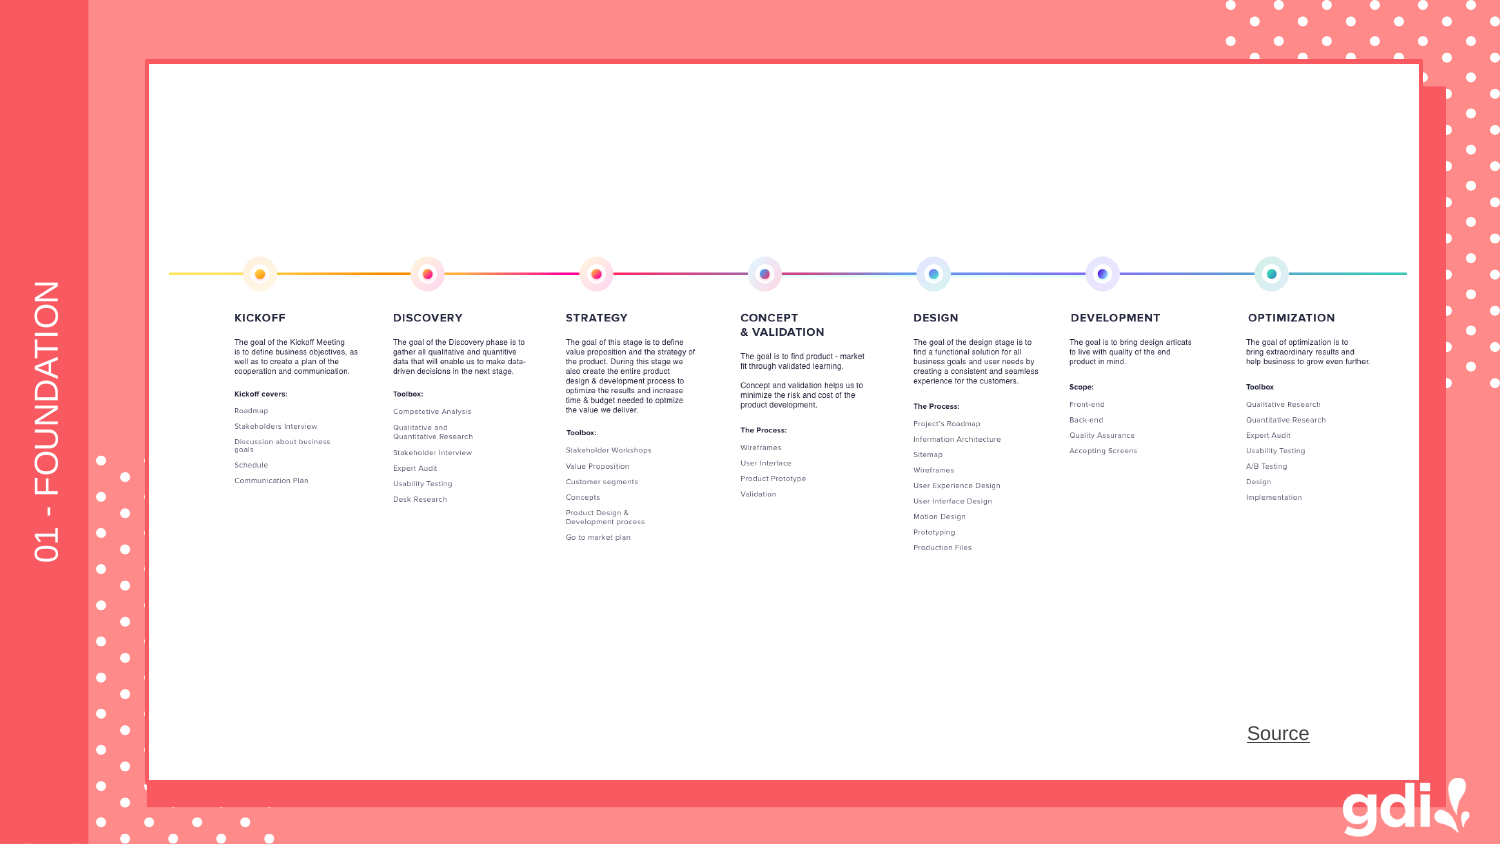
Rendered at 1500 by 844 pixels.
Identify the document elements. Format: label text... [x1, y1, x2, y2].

picture [1342, 777, 1471, 838]
picture [169, 191, 1407, 625]
text_box Source [1232, 708, 1360, 757]
title 01 - FOUNDATION [17, 41, 72, 803]
